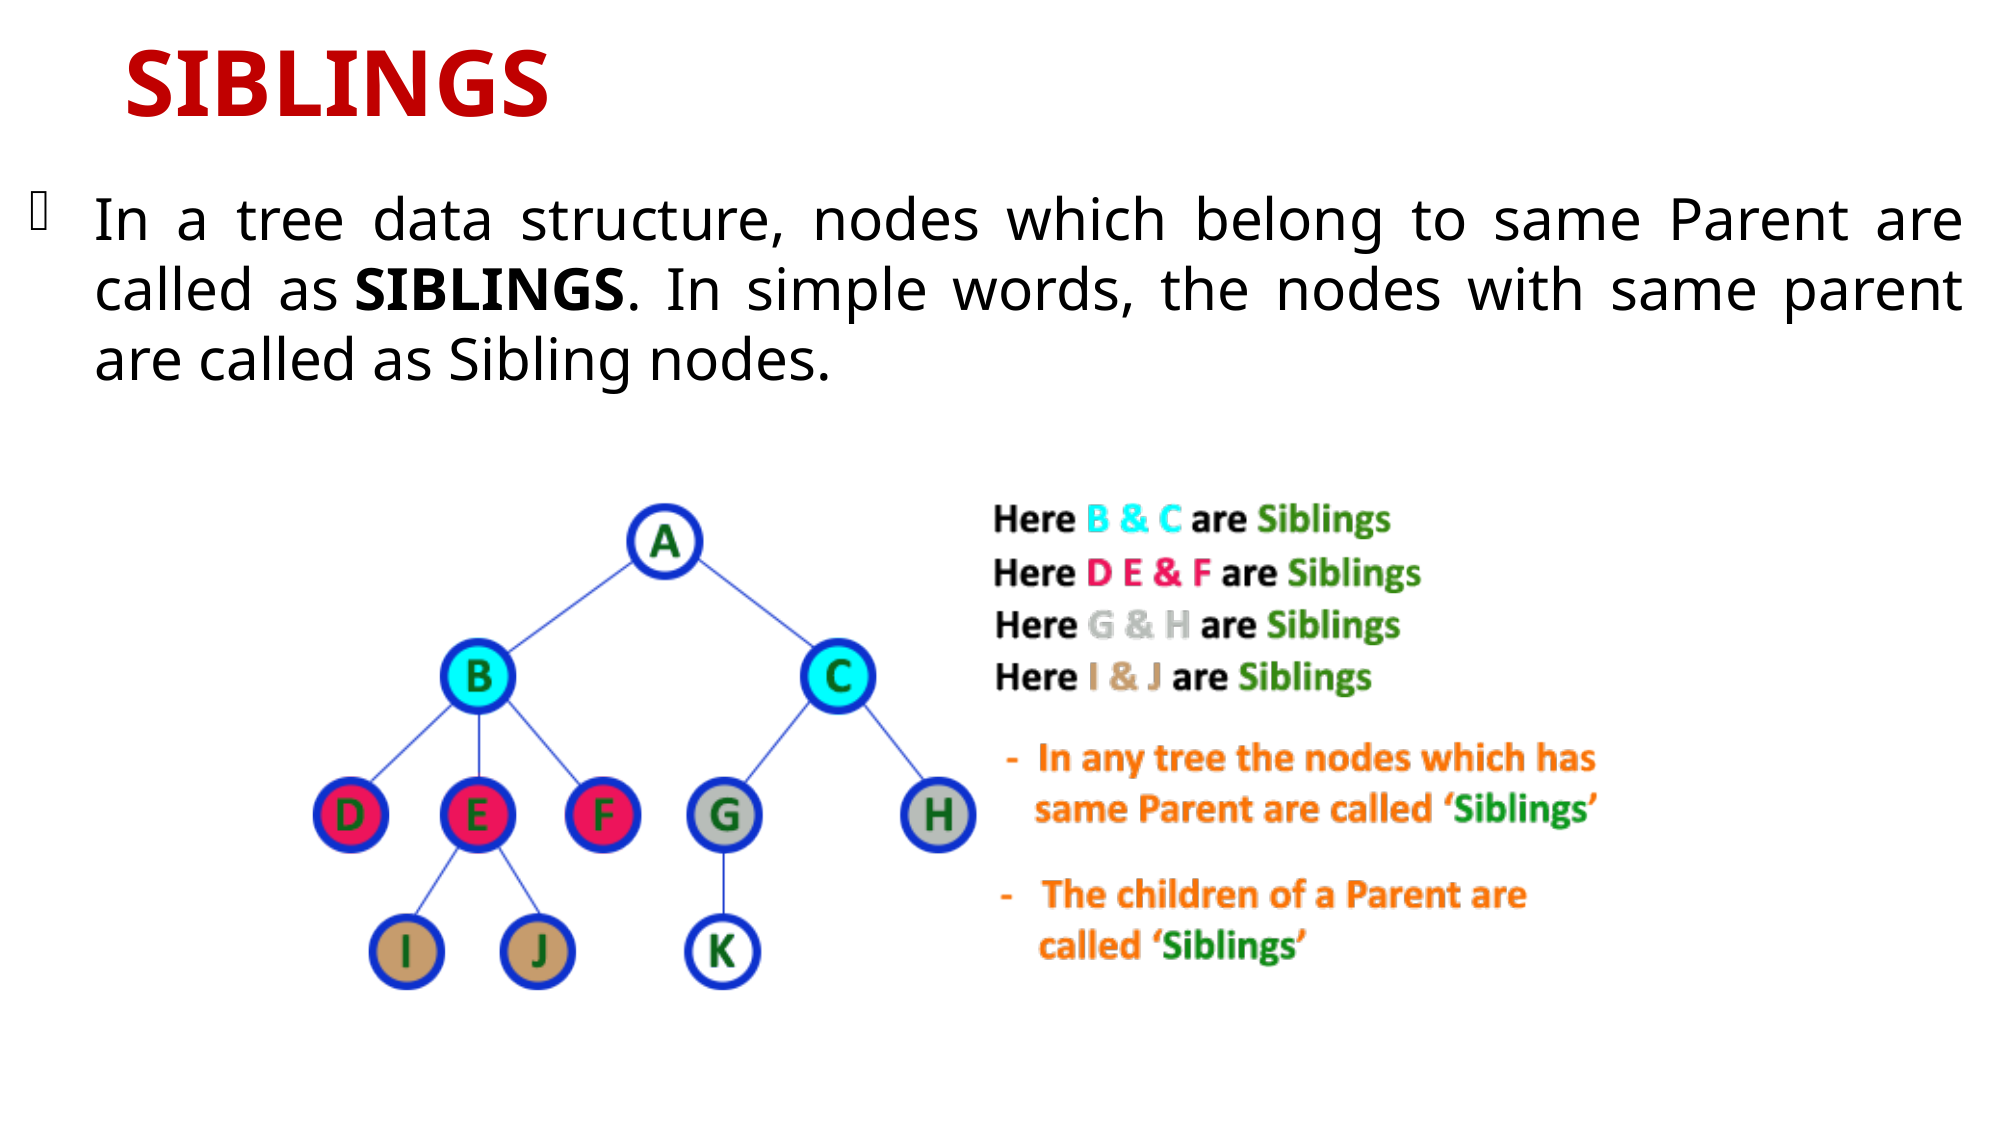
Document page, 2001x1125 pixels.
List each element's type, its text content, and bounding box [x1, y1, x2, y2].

list In a tree data structure, nodes which belong to same Parent are called as SIBLINGS. In simple words, the nodes with same parent are called as Sibling nodes. [14, 174, 1980, 1023]
title Siblings [14, 16, 1980, 159]
picture [286, 461, 1634, 1040]
